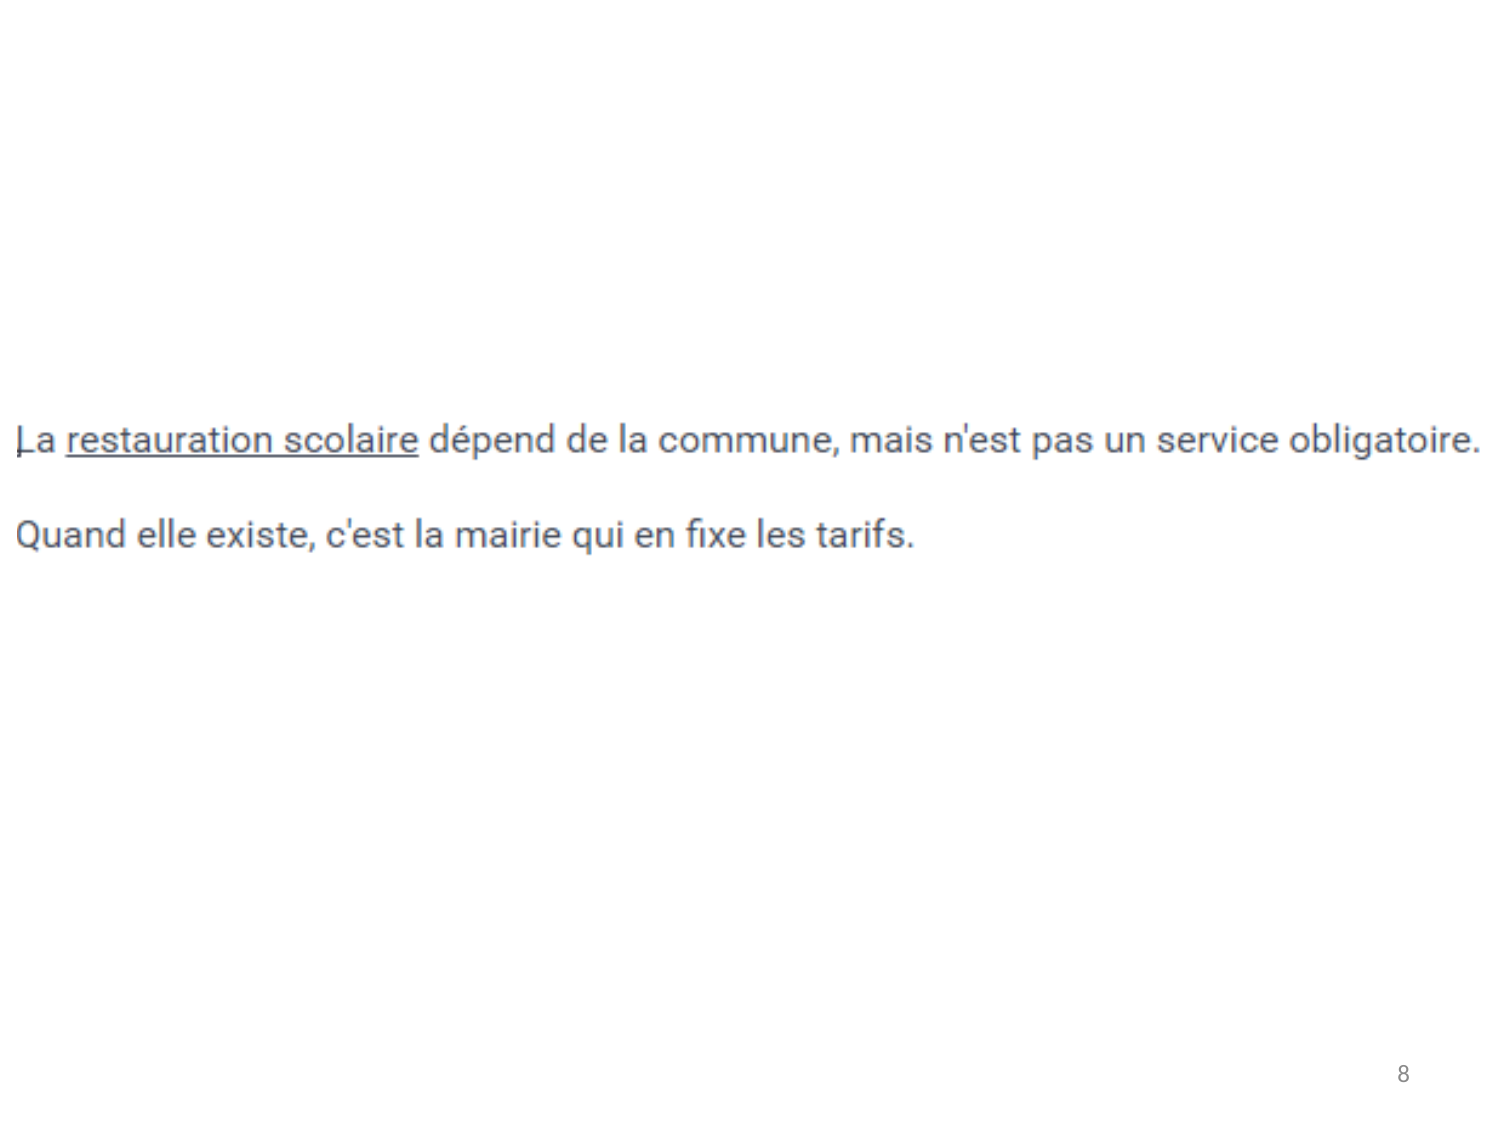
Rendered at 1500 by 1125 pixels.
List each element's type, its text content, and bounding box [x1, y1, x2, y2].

slide_number 8 [1074, 1042, 1425, 1103]
picture [17, 396, 1492, 570]
